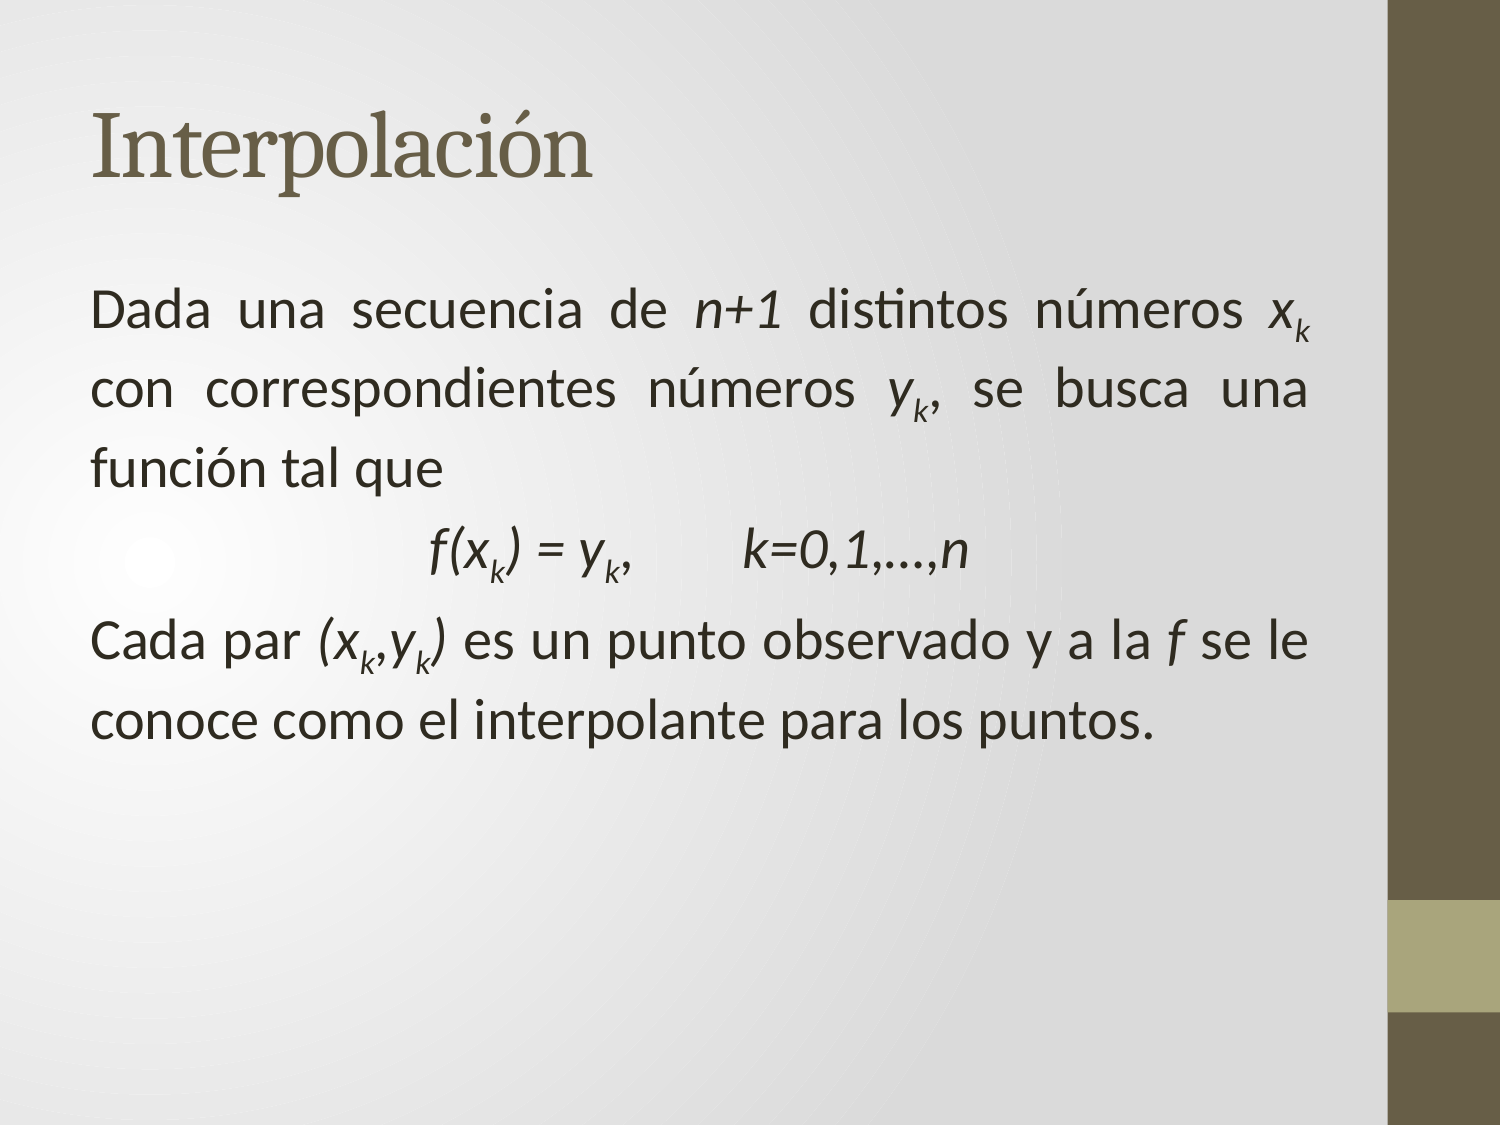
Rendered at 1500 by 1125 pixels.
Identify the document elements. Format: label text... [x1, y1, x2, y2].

list Dada una secuencia de n+1 distintos números xk con correspondientes números yk, se busca una función tal que f(xk) = yk, k=0,1,…,n Cada par (xk,yk) es un punto observado y a la f se le conoce como el interpolante para los puntos. [75, 262, 1325, 1050]
title Interpolación [75, 45, 1325, 233]
